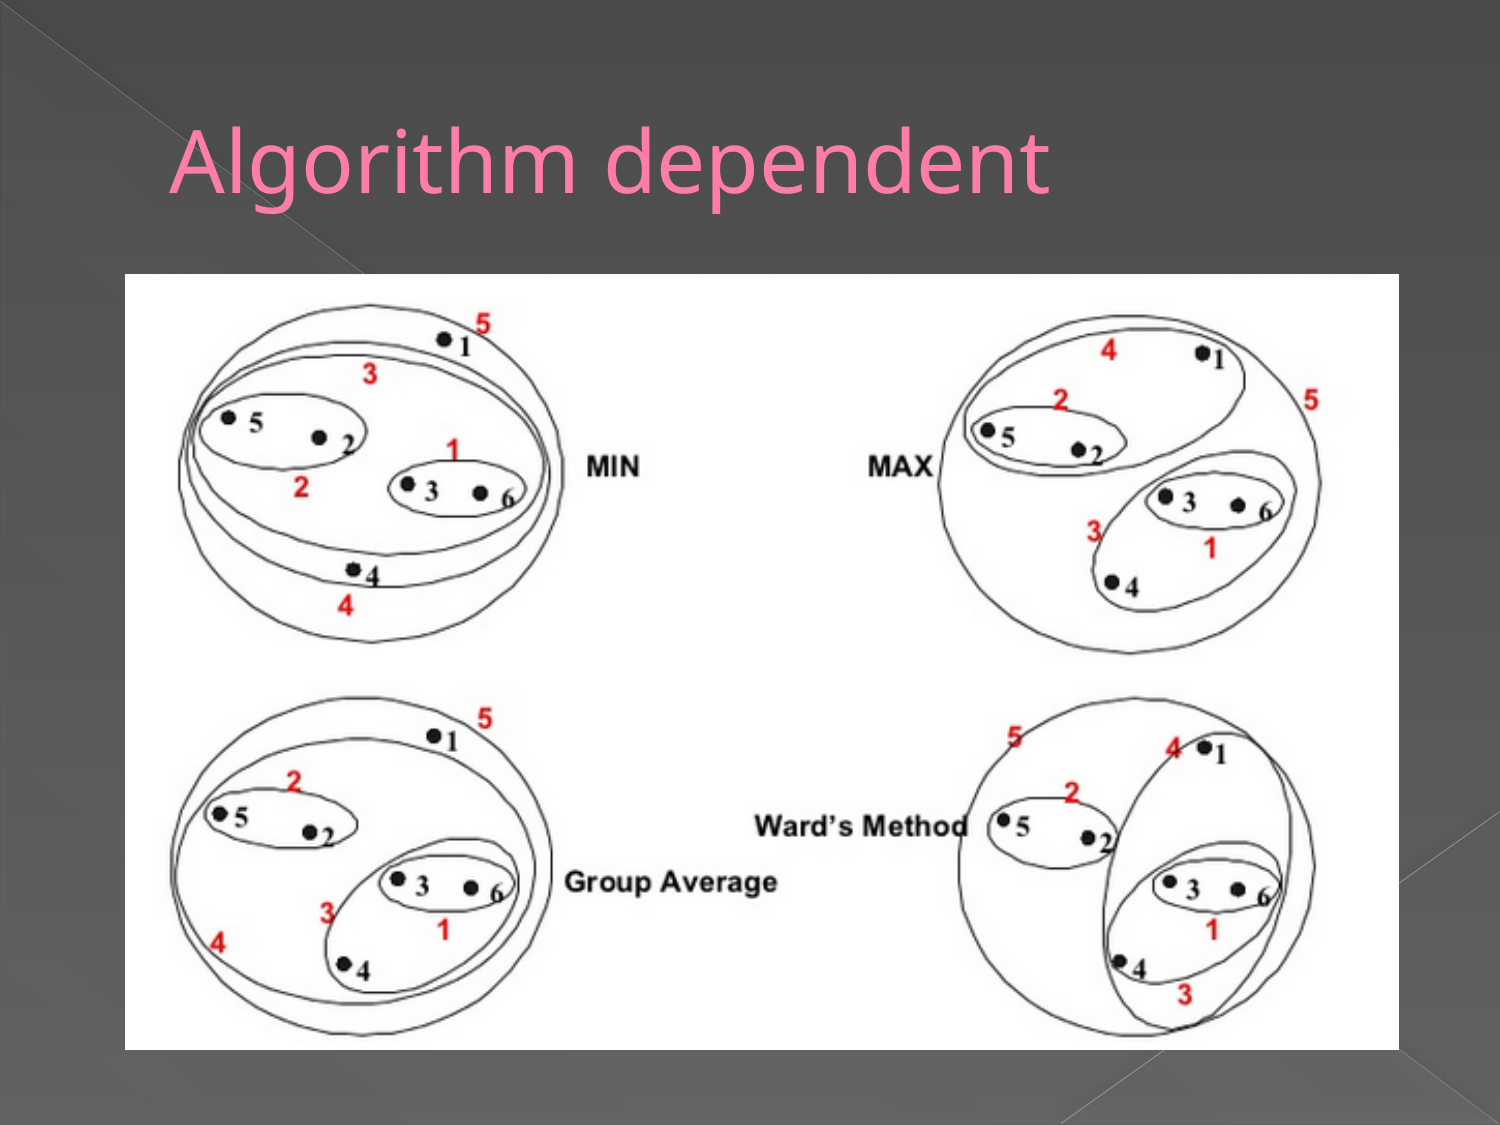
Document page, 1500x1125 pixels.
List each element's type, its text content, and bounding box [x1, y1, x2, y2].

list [124, 274, 1399, 1051]
title Algorithm dependent [75, 43, 1425, 274]
